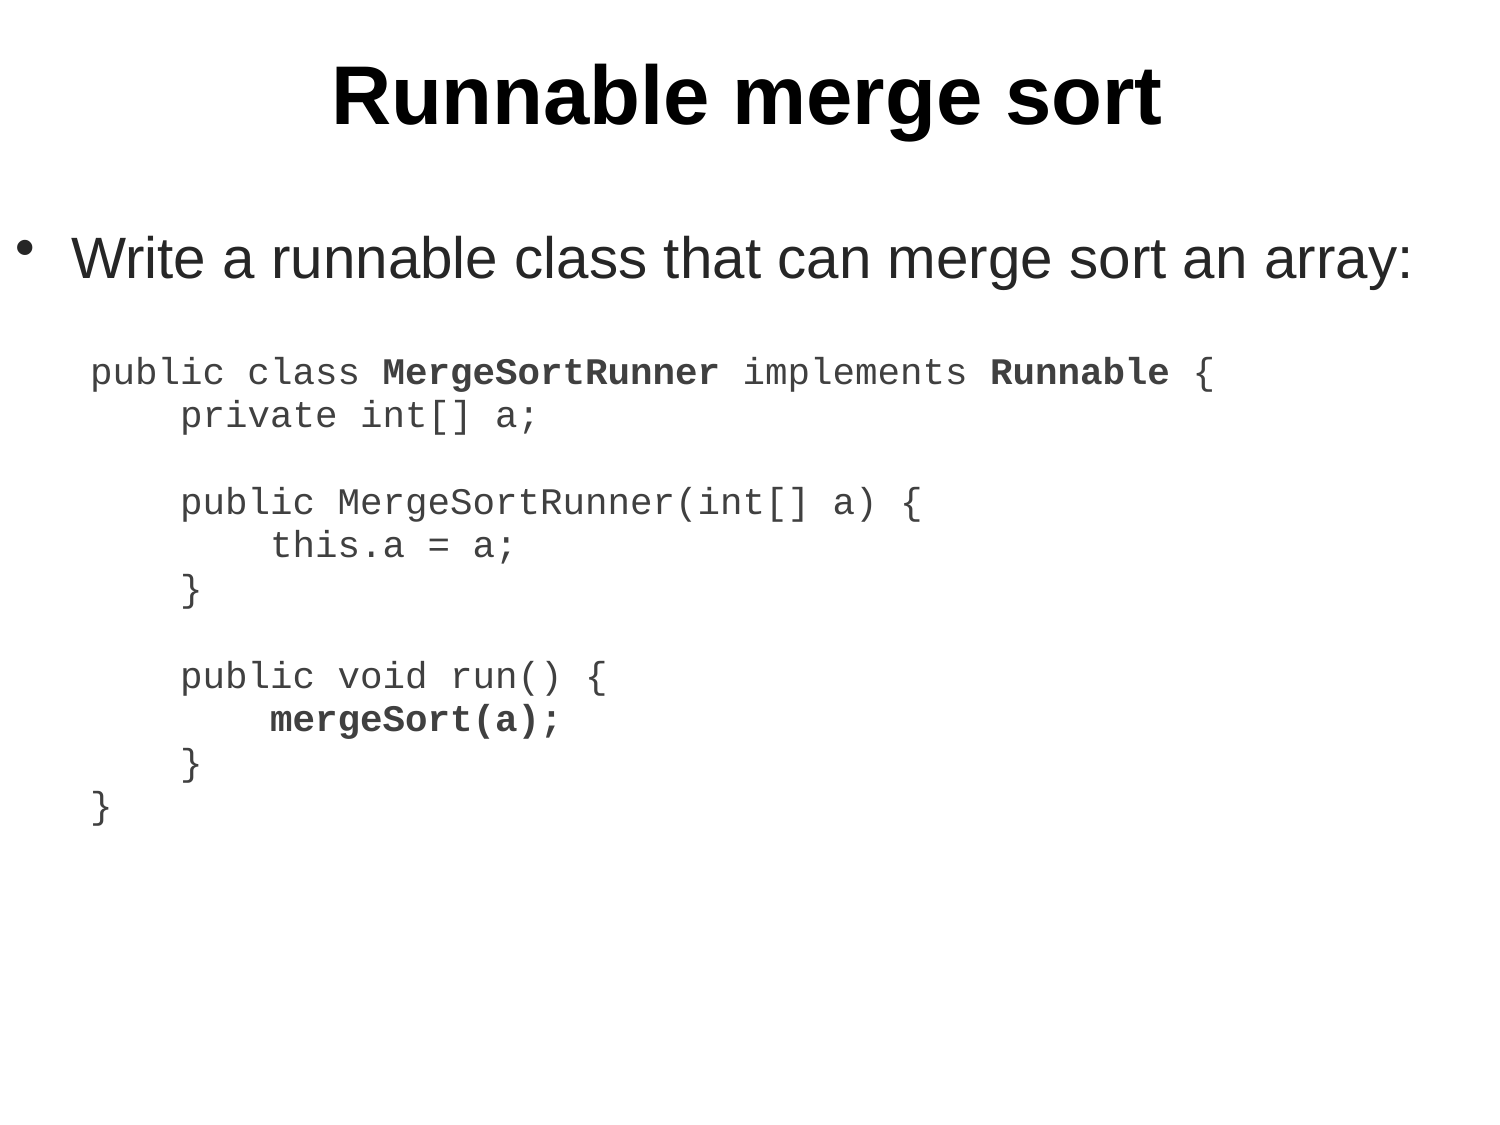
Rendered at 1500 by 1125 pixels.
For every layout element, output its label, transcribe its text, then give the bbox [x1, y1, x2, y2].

title Runnable merge sort [28, 16, 1466, 166]
list Write a runnable class that can merge sort an array: public class MergeSortRunner implements Runnable { private int[] a; public MergeSortRunner(int[] a) { this.a = a; } public void run() { mergeSort(a); } } [0, 212, 1500, 1125]
